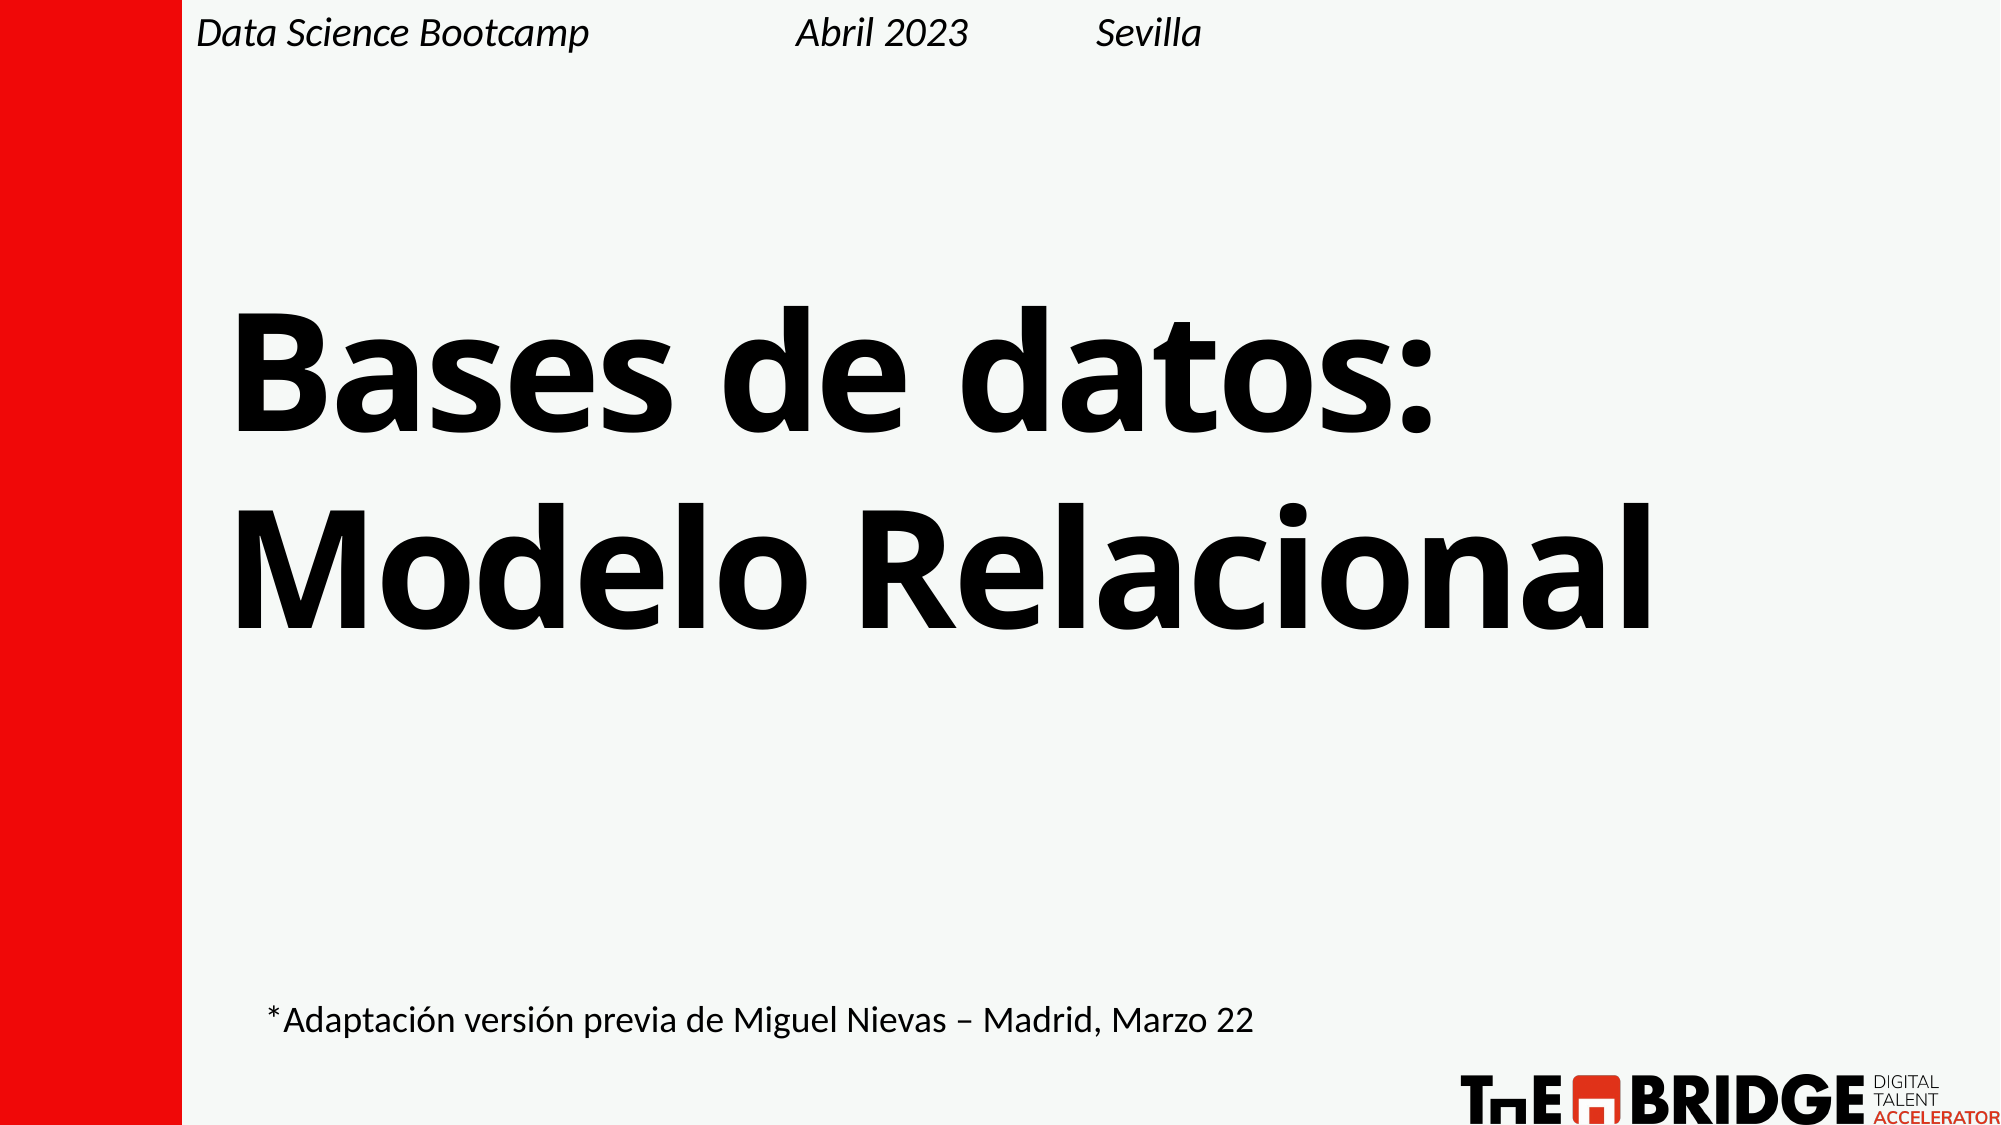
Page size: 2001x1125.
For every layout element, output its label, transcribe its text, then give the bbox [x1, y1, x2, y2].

picture [1460, 1074, 2000, 1125]
text_box Abril 2023 [793, 2, 1001, 55]
text_box Data Science Bootcamp [193, 2, 595, 55]
text_box Sevilla [1093, 2, 1222, 55]
text_box *Adaptación versión previa de Miguel Nievas – Madrid, Marzo 22 [249, 987, 1900, 1048]
text_box Bases de datos: Modelo Relacional [222, 264, 1888, 662]
